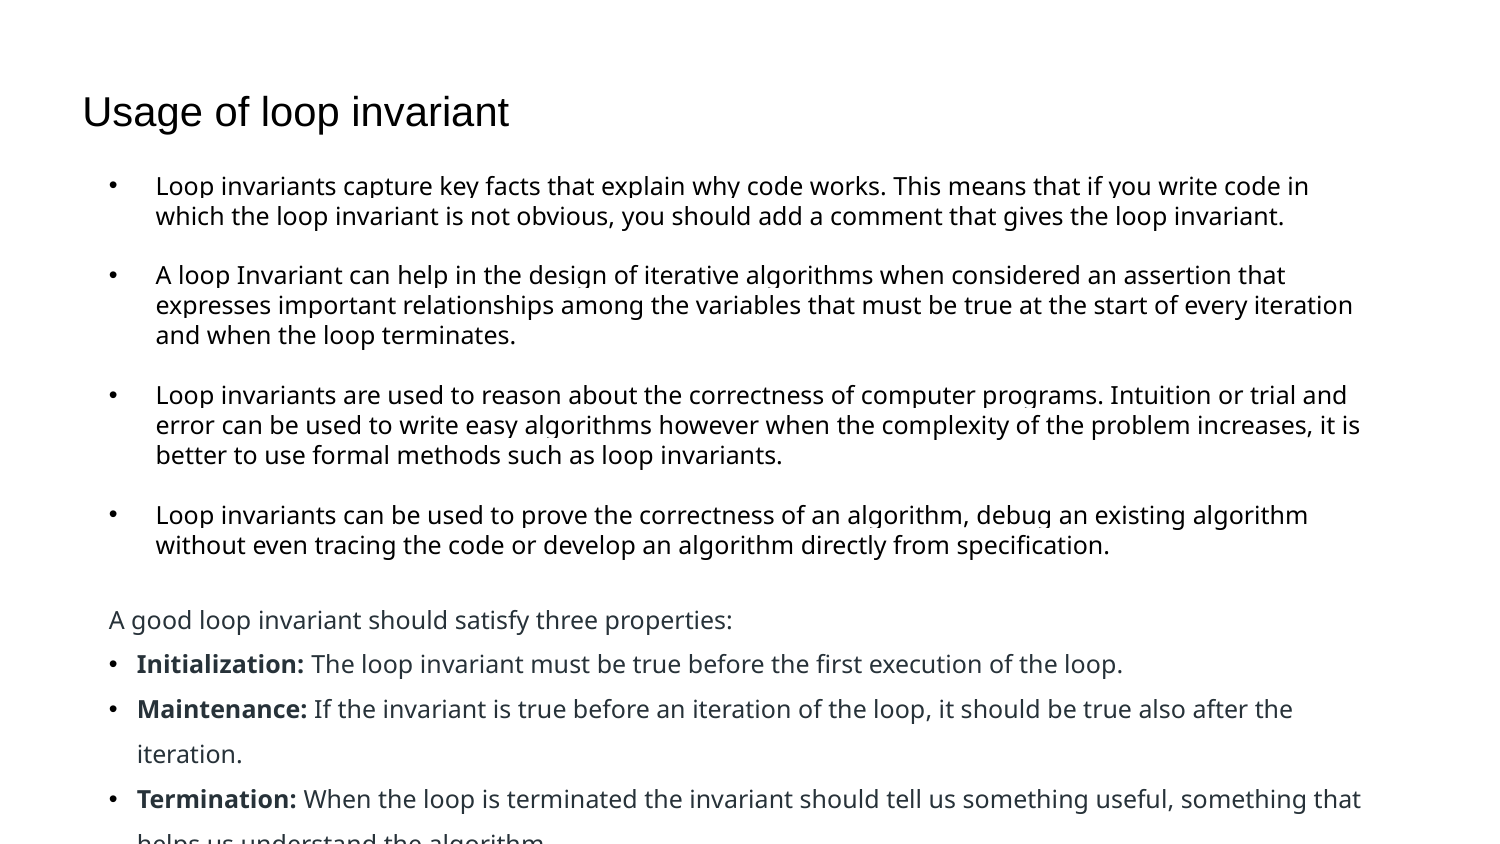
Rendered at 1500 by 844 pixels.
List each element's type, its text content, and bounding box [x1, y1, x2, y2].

text_box Loop invariants capture key facts that explain why code works. This means that if you write code in which the loop invariant is not obvious, you should add a comment that gives the loop invariant. A loop Invariant can help in the design of iterative algorithms when considered an assertion that expresses important relationships among the variables that must be true at the start of every iteration and when the loop terminates. Loop invariants are used to reason about the correctness of computer programs. Intuition or trial and error can be used to write easy algorithms however when the complexity of the problem increases, it is better to use formal methods such as loop invariants. Loop invariants can be used to prove the correctness of an algorithm, debug an existing algorithm without even tracing the code or develop an algorithm directly from specification. A good loop invariant should satisfy three properties: Initialization: The loop invariant must be true before the first execution of the loop. Maintenance: If the invariant is true before an iteration of the loop, it should be true also after the iteration. Termination: When the loop is terminated the invariant should tell us something useful, something that helps us understand the algorithm. [93, 162, 1387, 844]
text_box Usage of loop invariant [67, 77, 525, 142]
